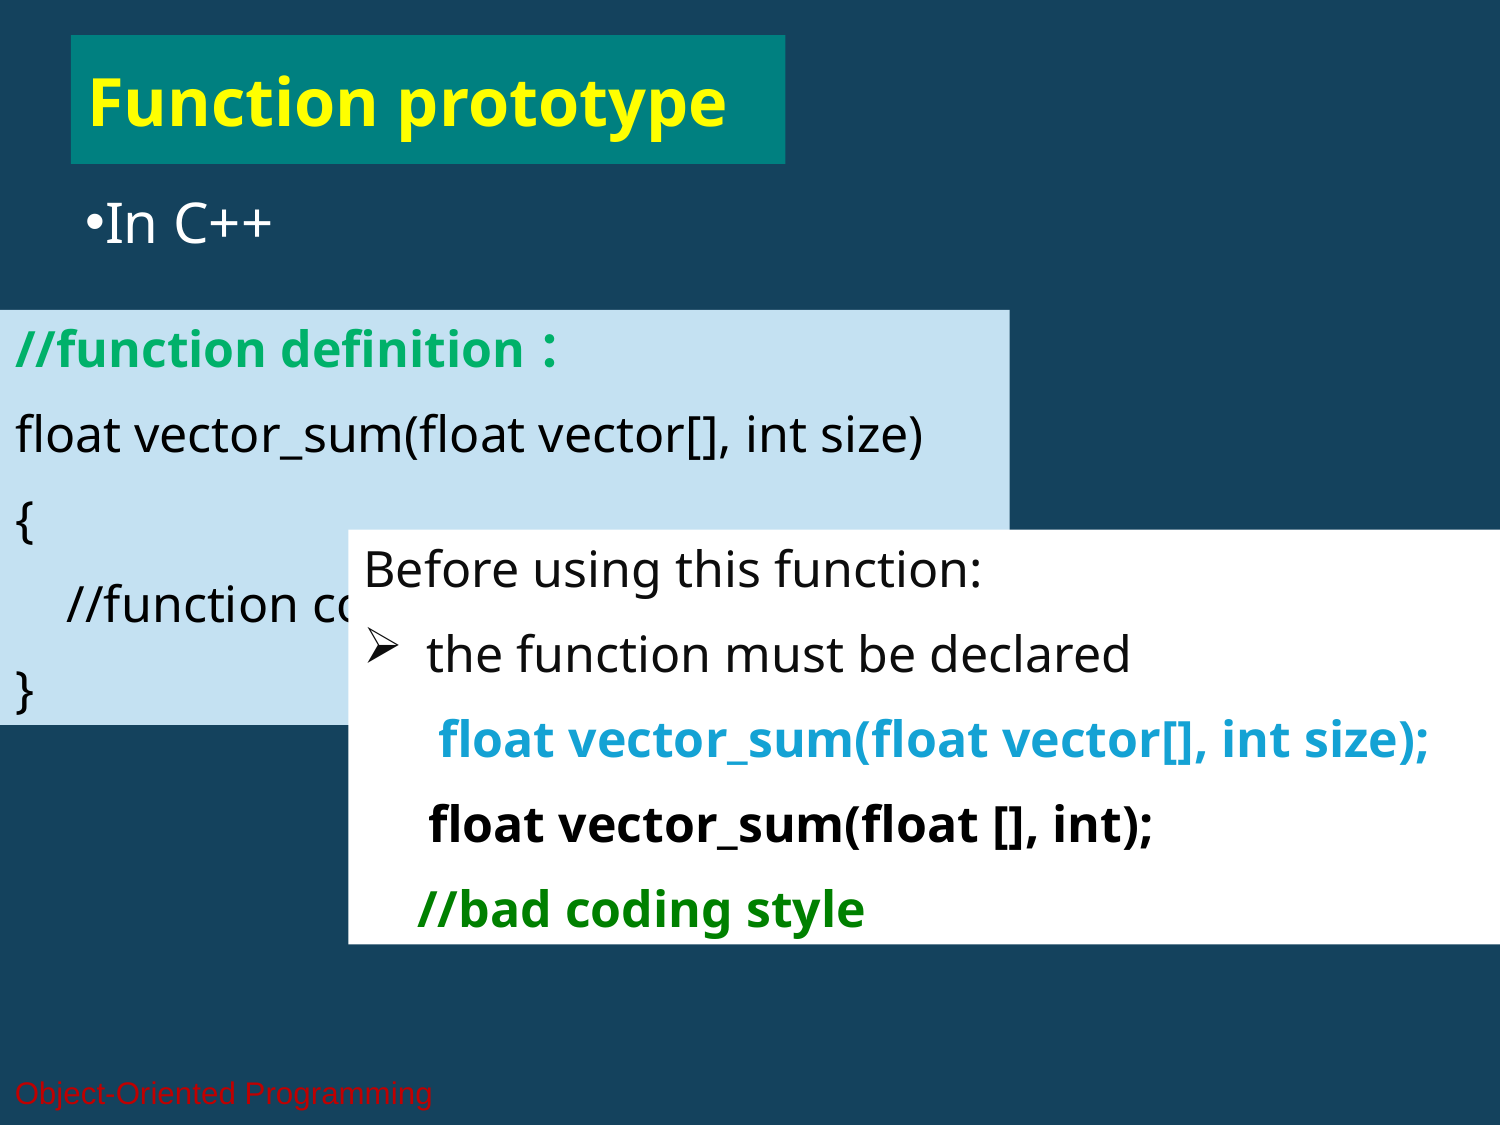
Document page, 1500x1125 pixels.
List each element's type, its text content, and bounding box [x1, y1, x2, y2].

footer Object-Oriented Programming [0, 1062, 601, 1122]
text_box //function definition： float vector_sum(float vector[], int size) { //function code } [0, 309, 1010, 725]
text_box Before using this function: the function must be declared float vector_sum(float vector[], int size); float vector_sum(float [], int); //bad coding style [348, 529, 1500, 945]
text_box In C++ [70, 175, 945, 263]
title Function prototype [70, 35, 786, 164]
